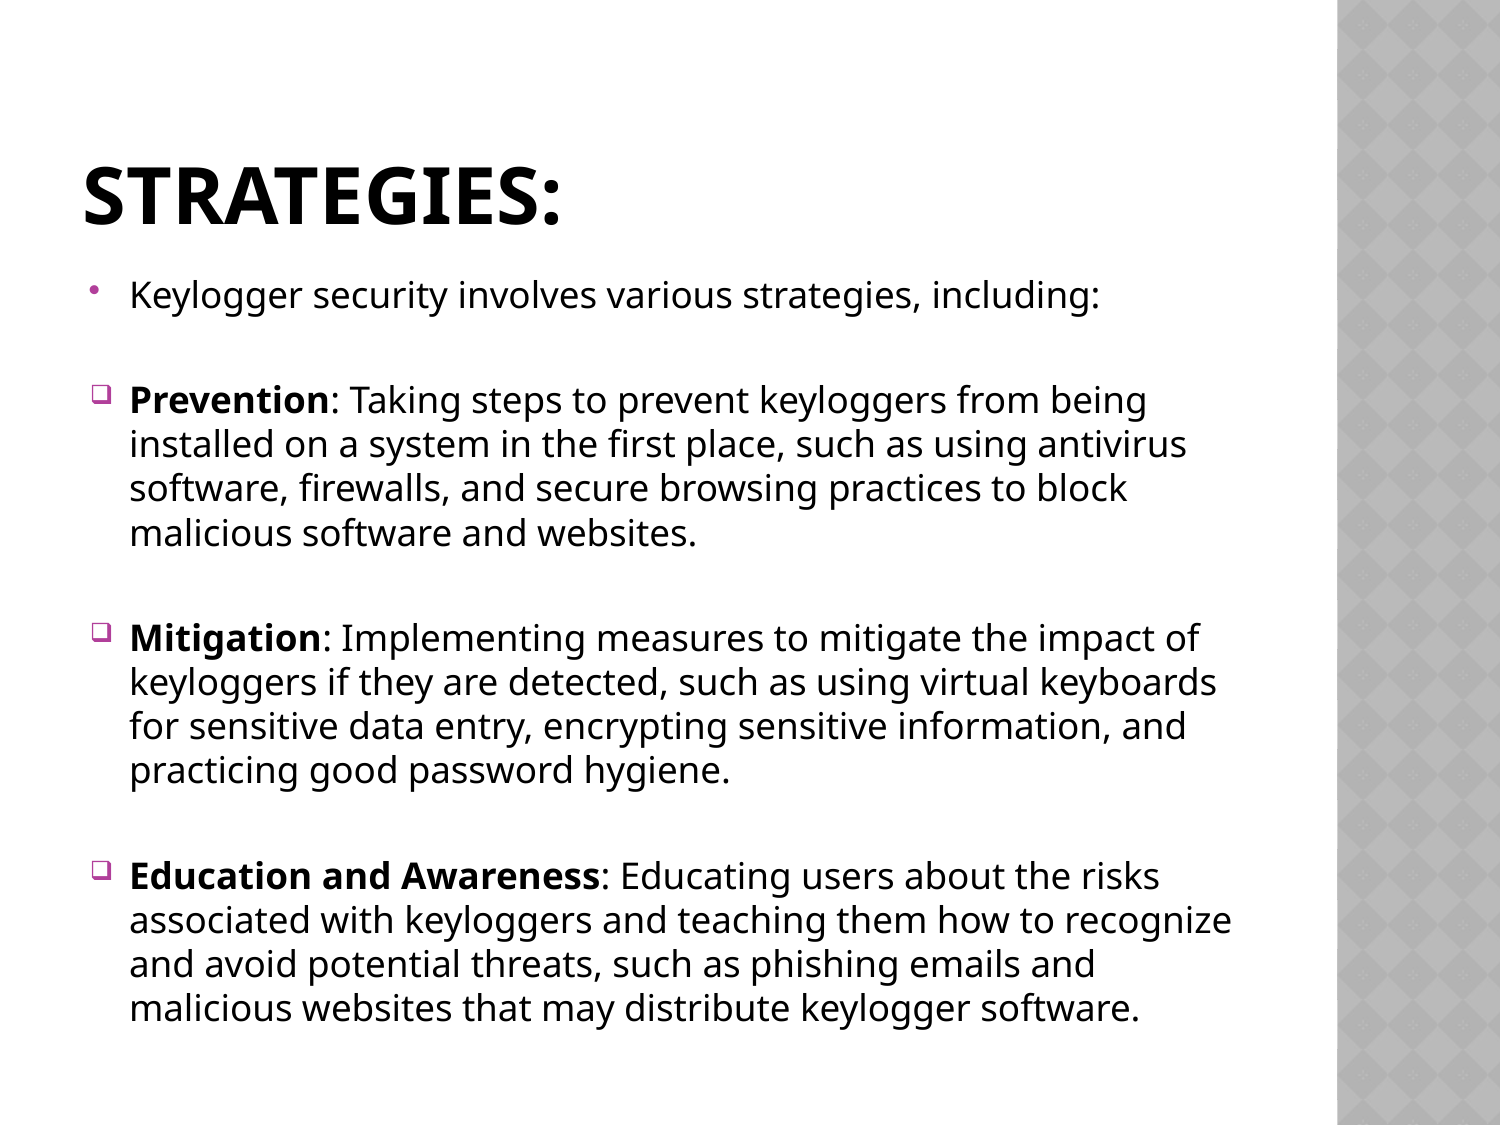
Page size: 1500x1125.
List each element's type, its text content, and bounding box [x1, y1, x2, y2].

list Keylogger security involves various strategies, including: Prevention: Taking steps to prevent keyloggers from being installed on a system in the first place, such as using antivirus software, firewalls, and secure browsing practices to block malicious software and websites. Mitigation: Implementing measures to mitigate the impact of keyloggers if they are detected, such as using virtual keyboards for sensitive data entry, encrypting sensitive information, and practicing good password hygiene. Education and Awareness: Educating users about the risks associated with keyloggers and teaching them how to recognize and avoid potential threats, such as phishing emails and malicious websites that may distribute keylogger software. [75, 264, 1263, 1059]
title Strategies: [75, 52, 1263, 240]
